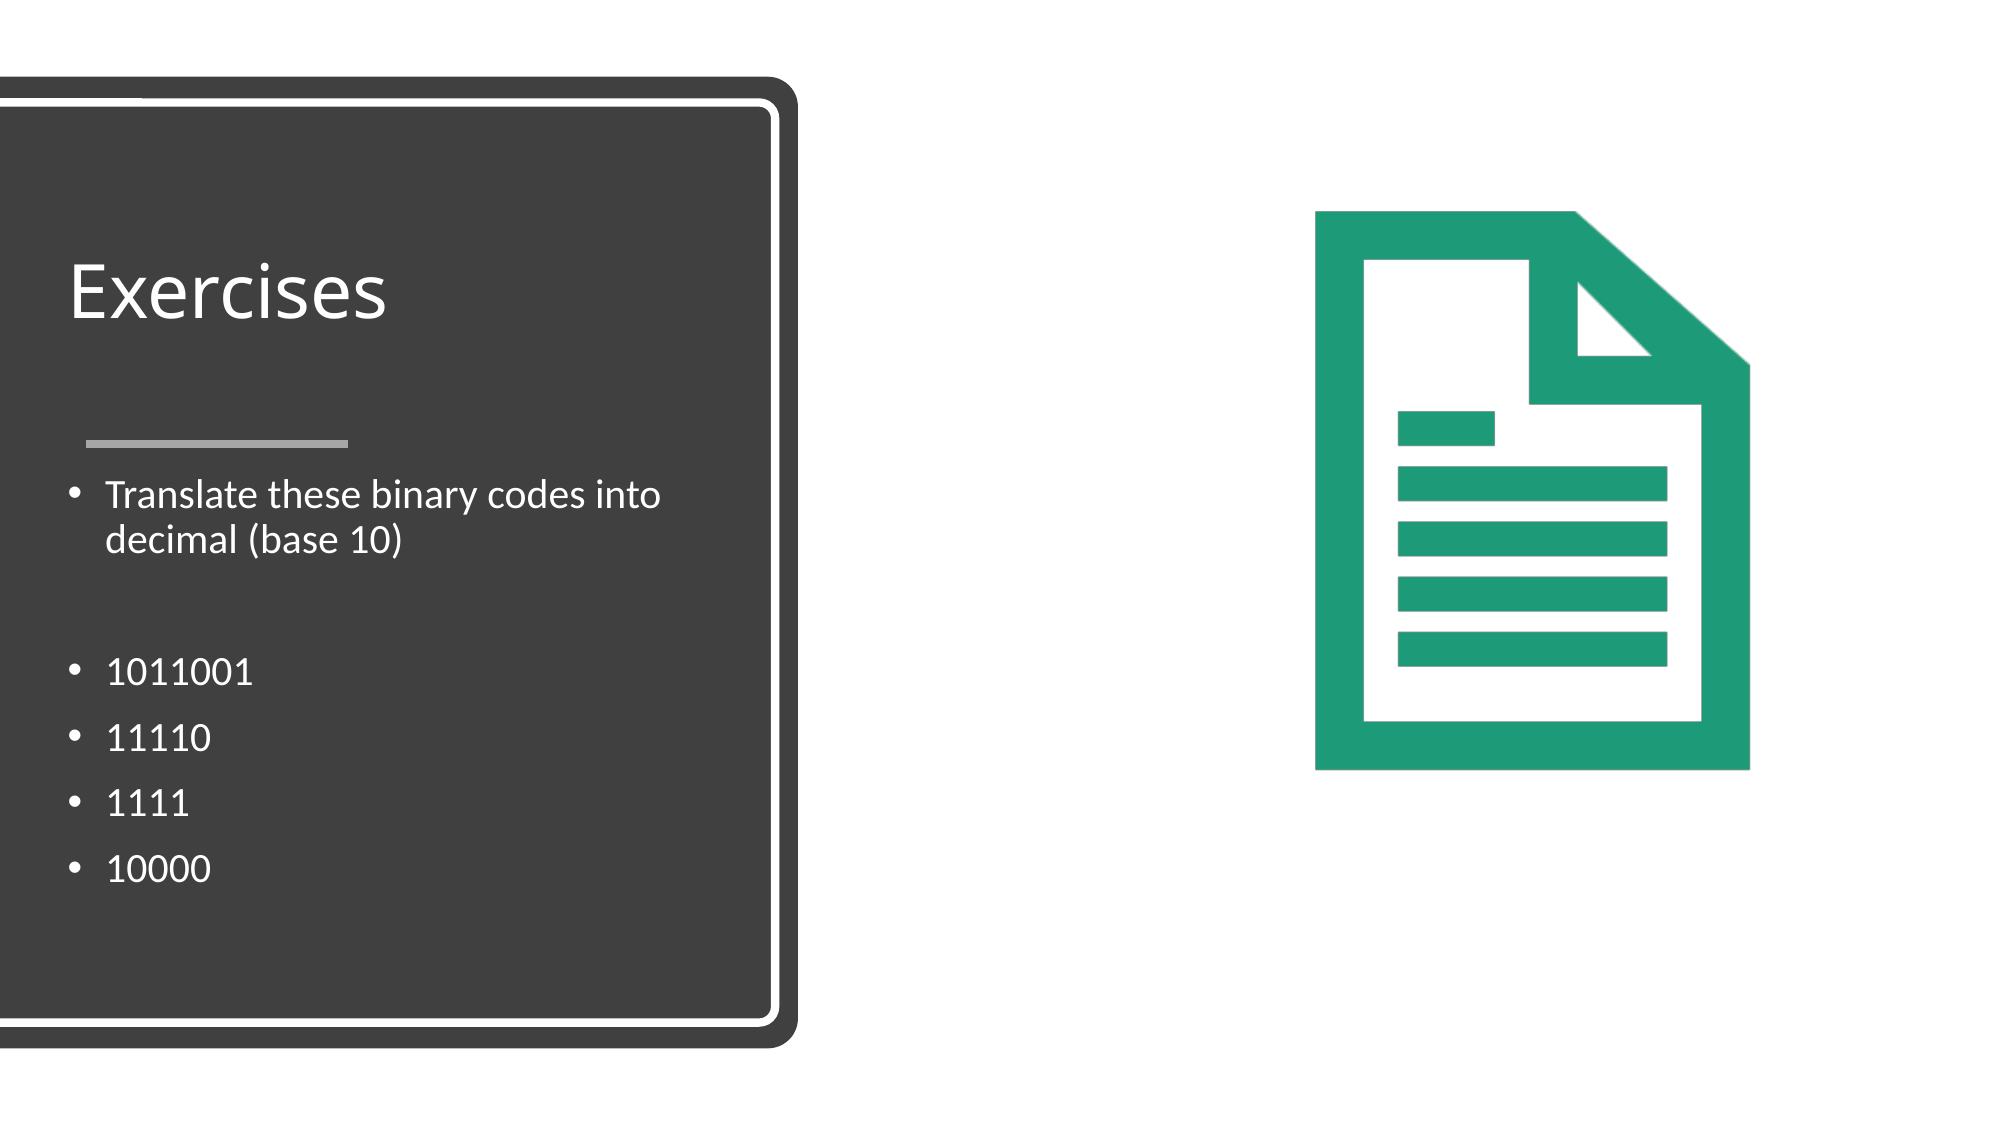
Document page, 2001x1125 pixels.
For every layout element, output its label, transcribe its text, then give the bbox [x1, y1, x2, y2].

text_box [0, 75, 799, 1050]
title Exercises [52, 160, 725, 428]
list Translate these binary codes into decimal (base 10) 1011001 11110 1111 10000 [52, 464, 725, 964]
picture [1201, 160, 1864, 823]
text_box [0, 101, 777, 1024]
